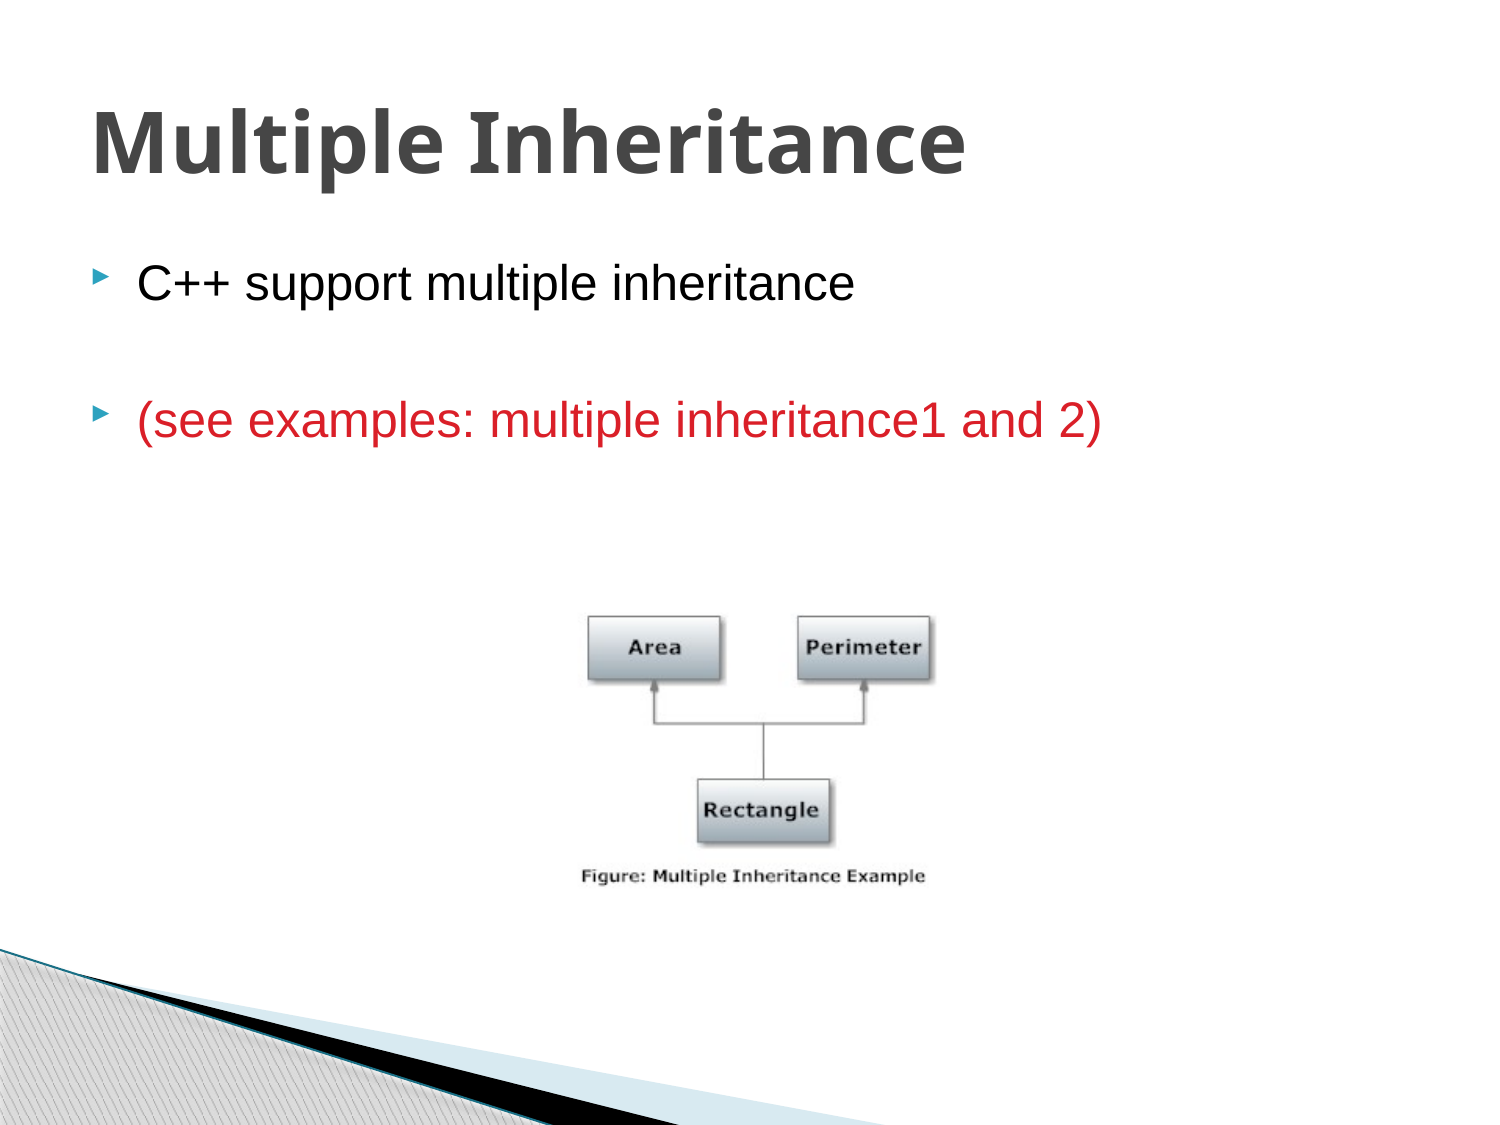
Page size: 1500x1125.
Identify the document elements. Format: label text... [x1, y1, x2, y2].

list C++ support multiple inheritance (see examples: multiple inheritance1 and 2) [75, 243, 1425, 986]
picture [508, 569, 1123, 966]
title Multiple Inheritance [75, 45, 1425, 233]
